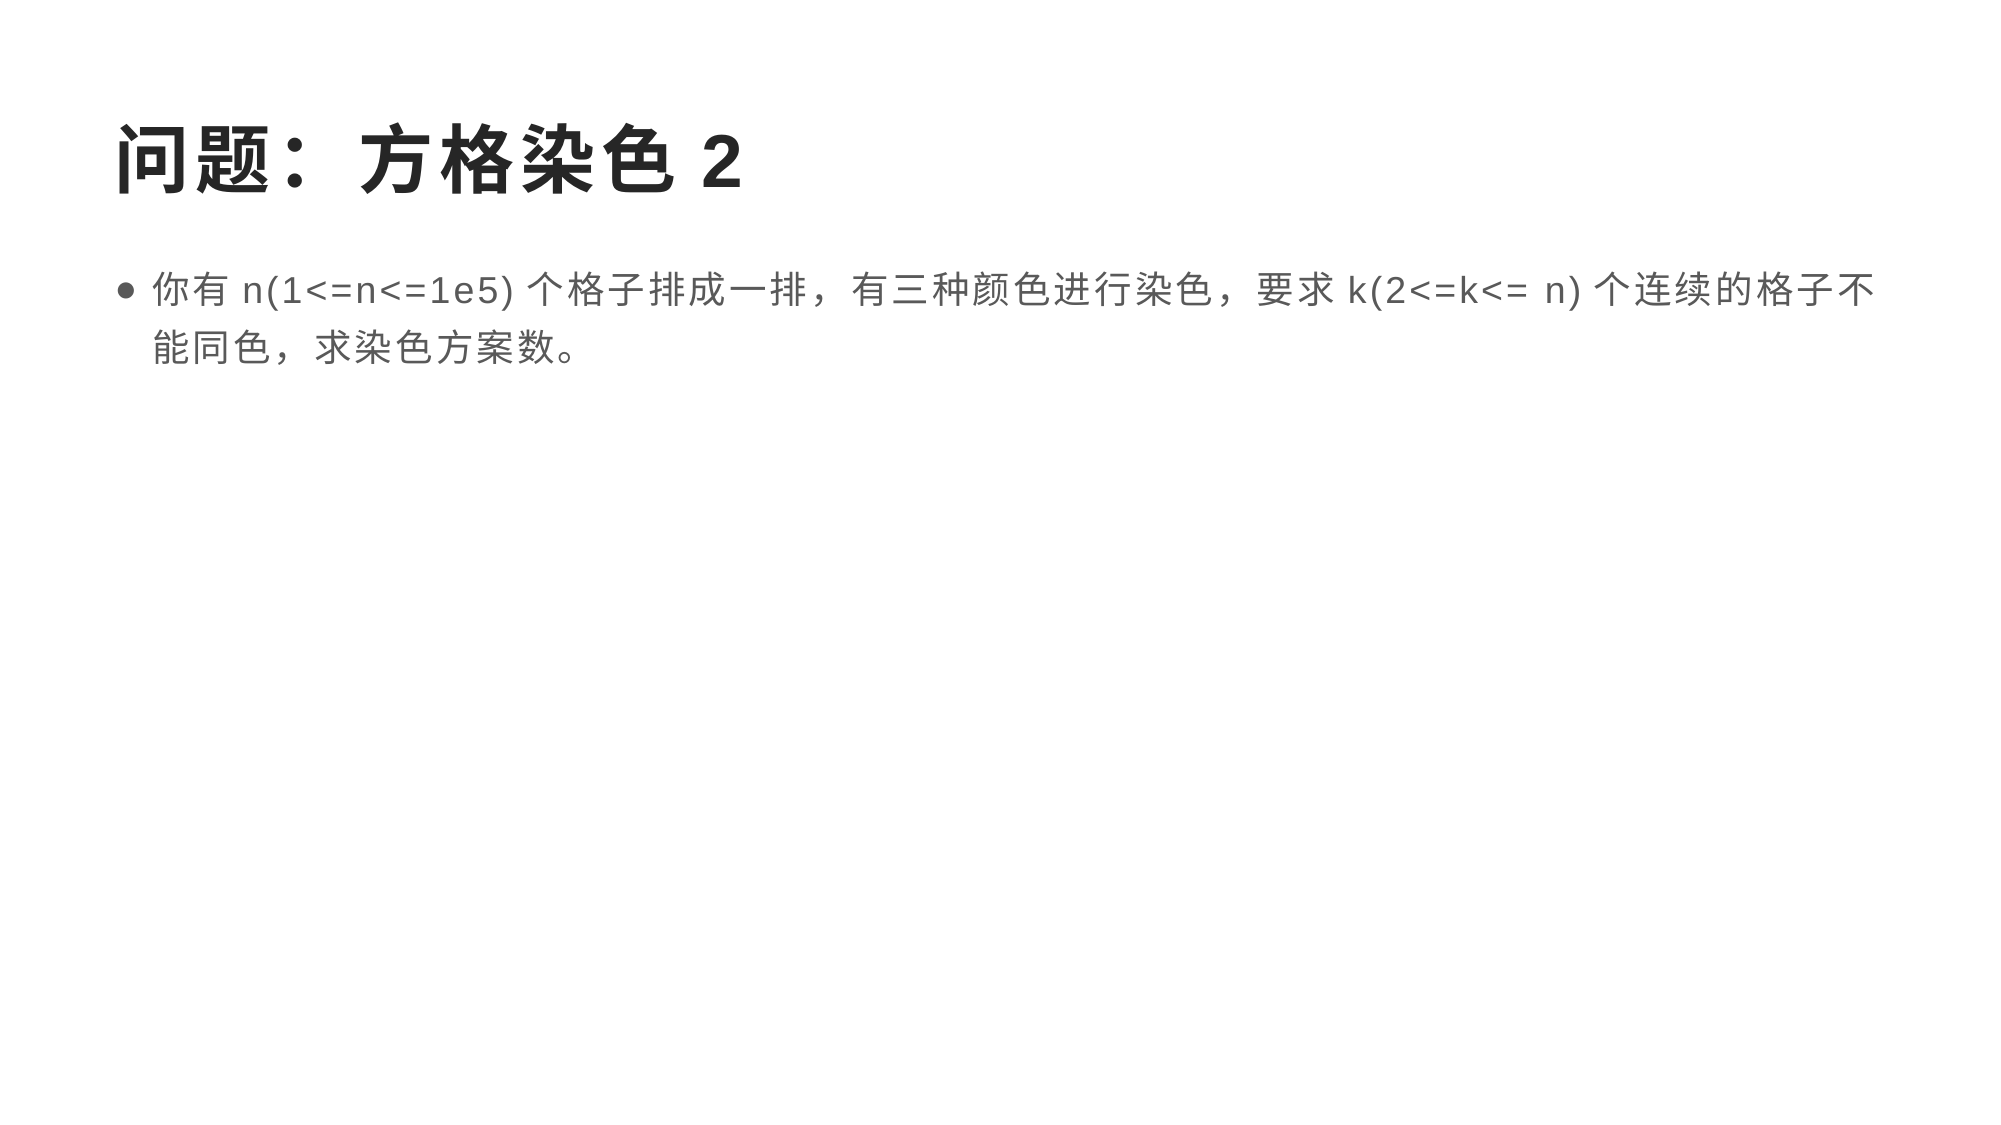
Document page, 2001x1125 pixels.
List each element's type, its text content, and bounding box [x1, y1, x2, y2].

list 你有n(1<=n<=1e5)个格子排成一排，有三种颜色进行染色，要求k(2<=k<= n)个连续的格子不能同色，求染色方案数。 [99, 244, 1900, 1026]
title 问题：方格染色2 [99, 99, 1900, 216]
